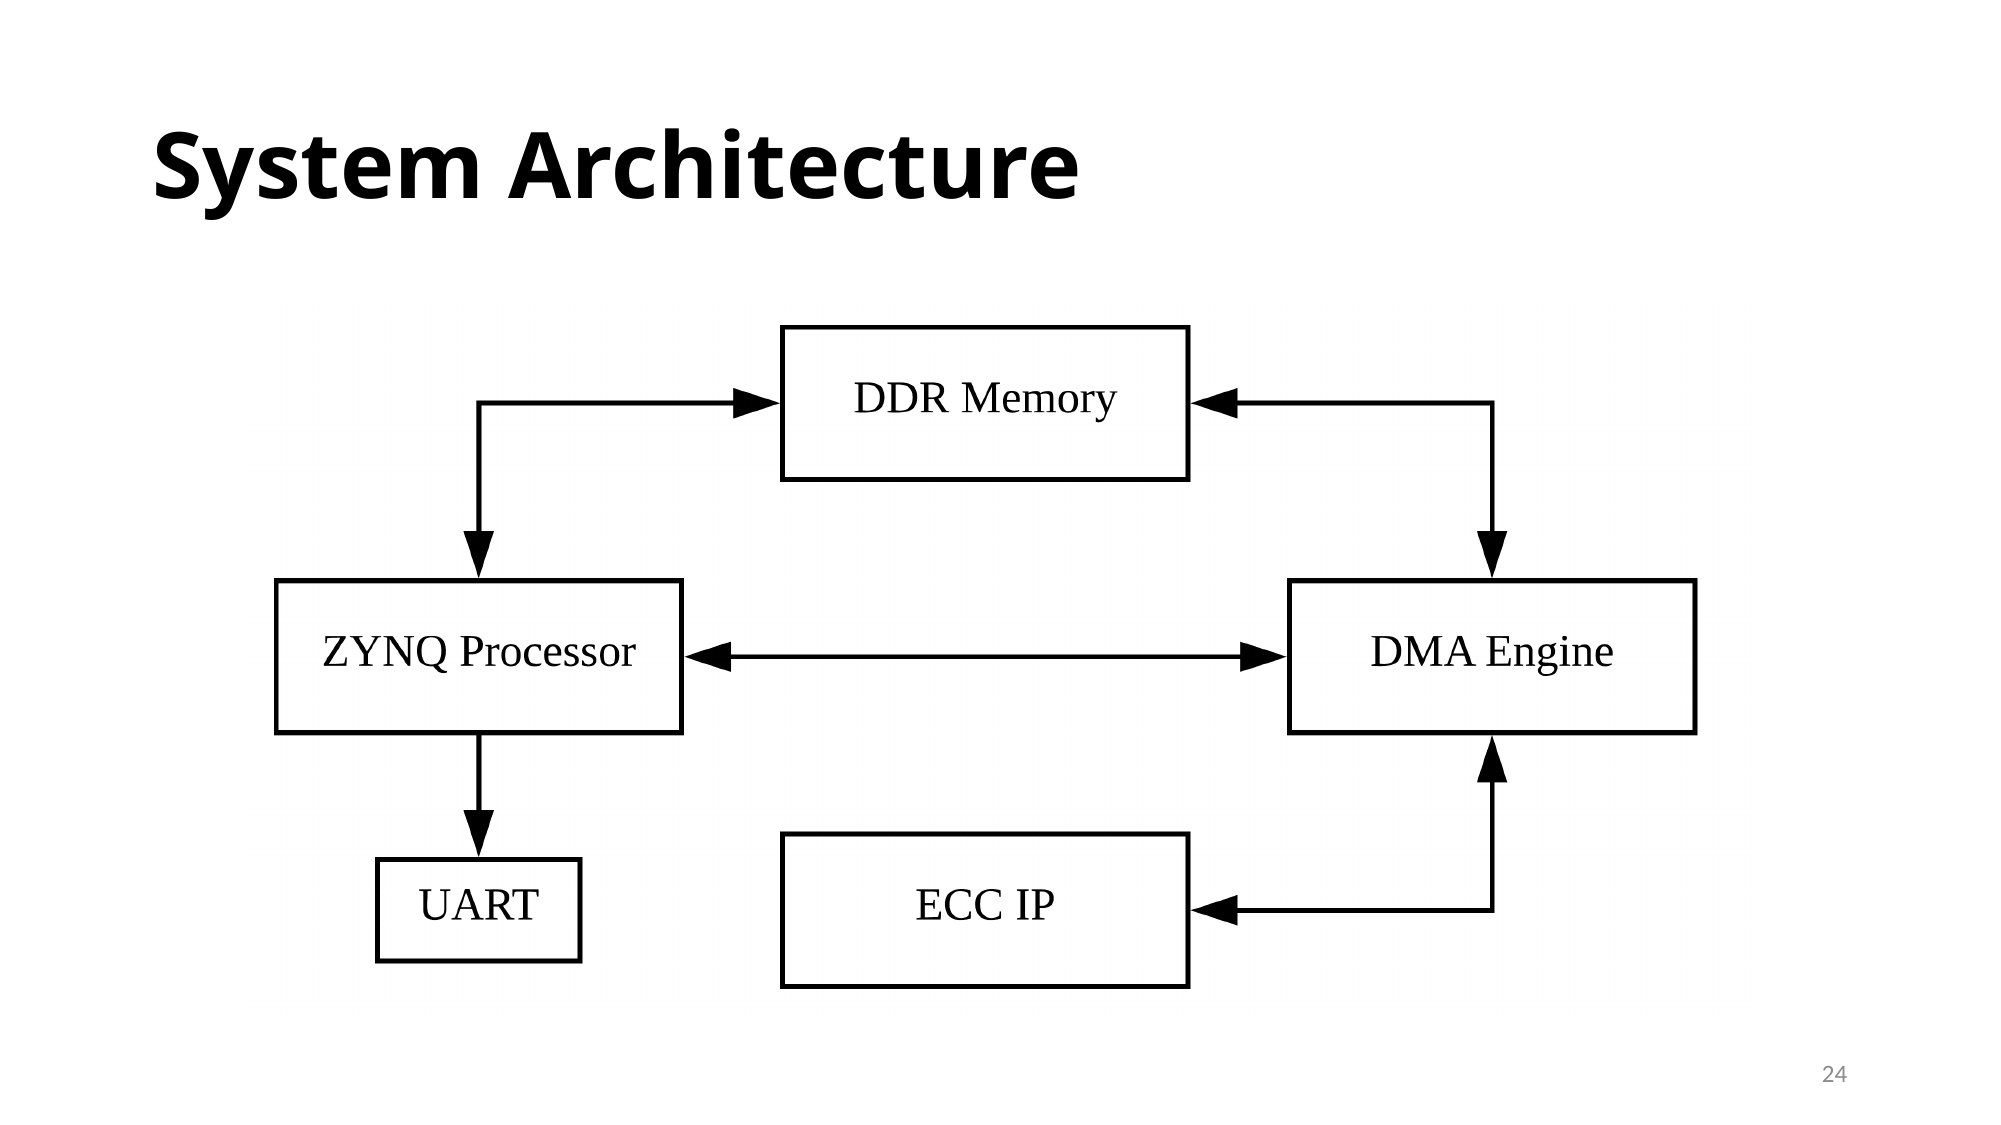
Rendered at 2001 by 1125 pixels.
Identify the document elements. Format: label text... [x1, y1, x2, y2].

slide_number 24 [1412, 1042, 1863, 1103]
title System Architecture [137, 59, 1863, 278]
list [248, 299, 1752, 1014]
